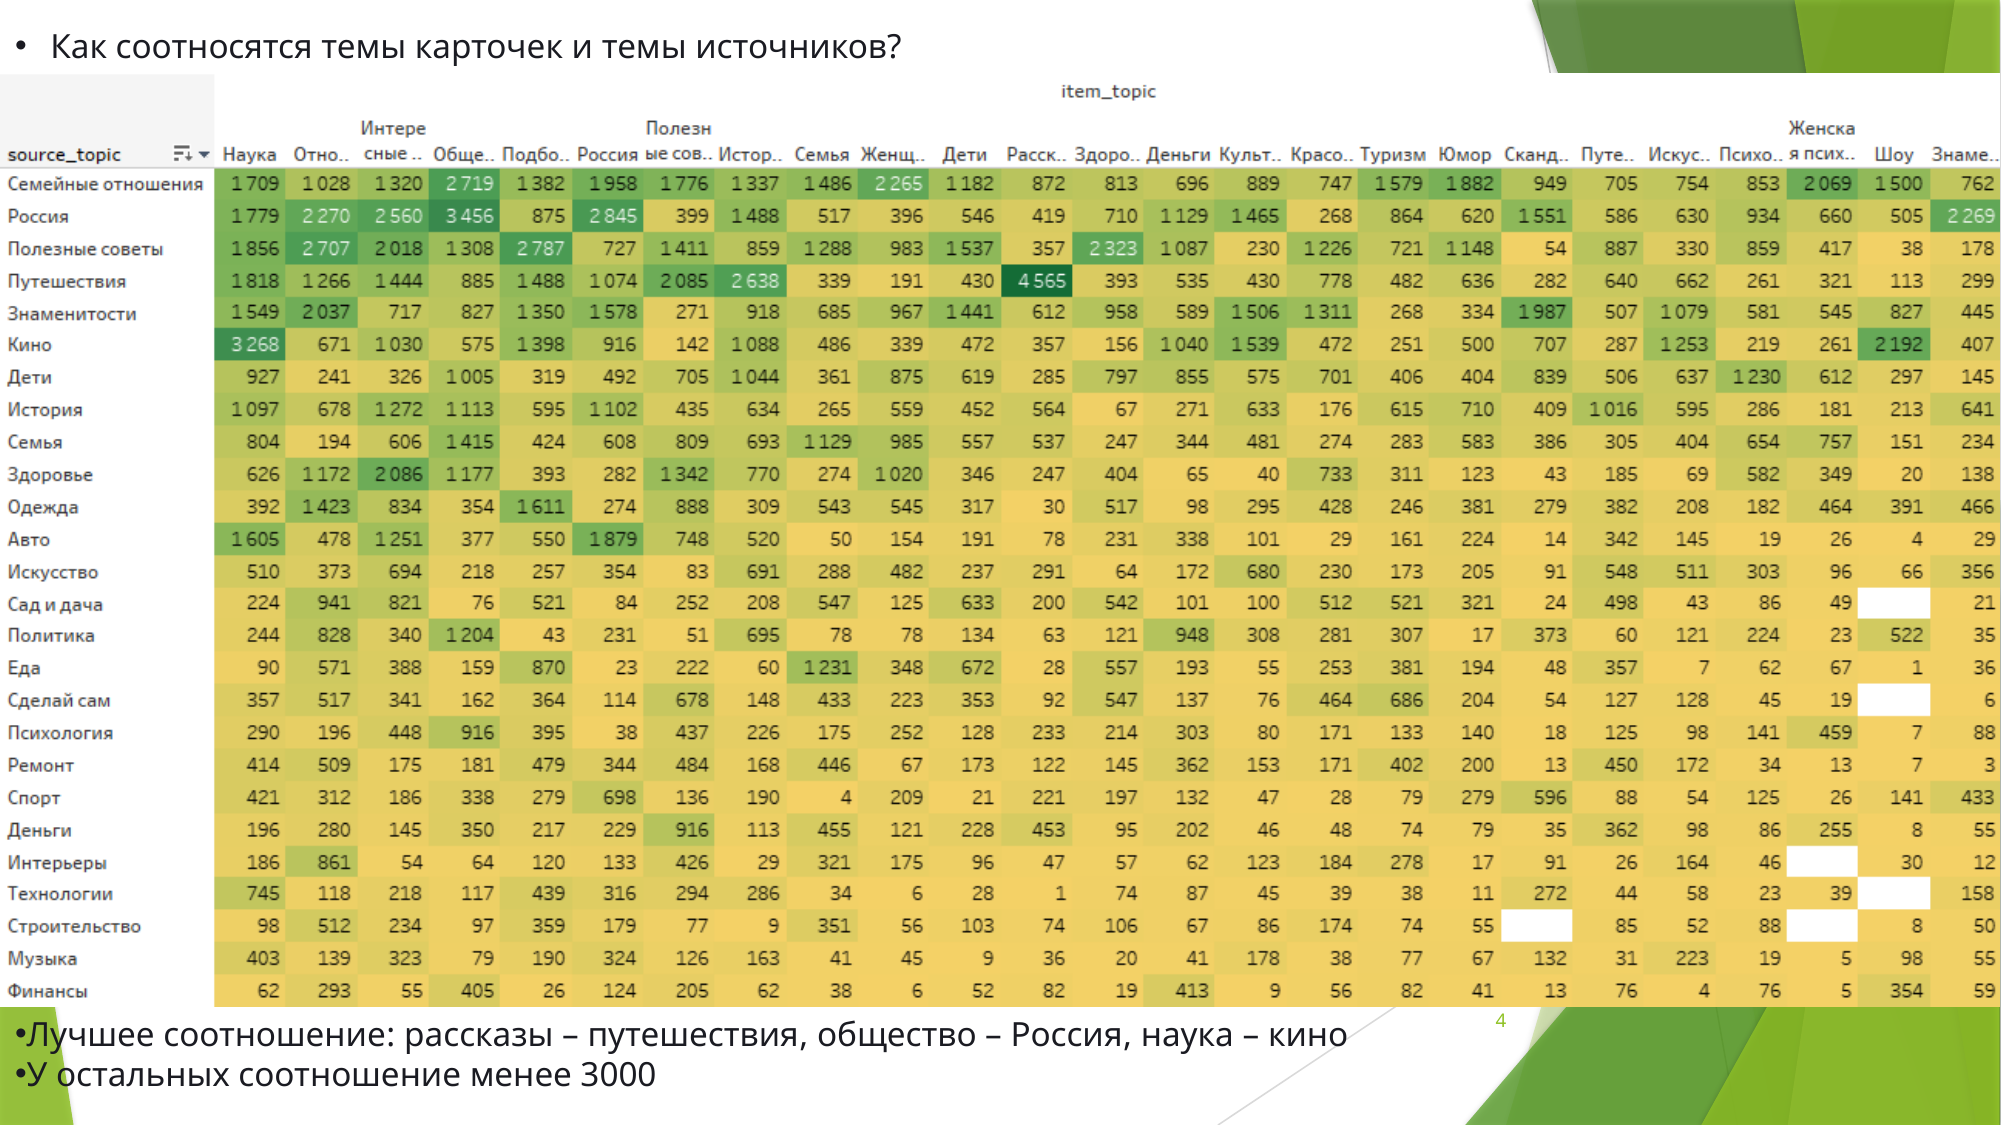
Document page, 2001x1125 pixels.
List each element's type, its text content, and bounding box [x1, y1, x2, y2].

text_box Лучшее соотношение: рассказы – путешествия, общество – Россия, наука – кино У остальных соотношение менее 3000 [0, 1018, 1725, 1107]
title Как соотносятся темы карточек и темы источников? [0, 18, 1725, 73]
picture [0, 73, 2000, 1007]
